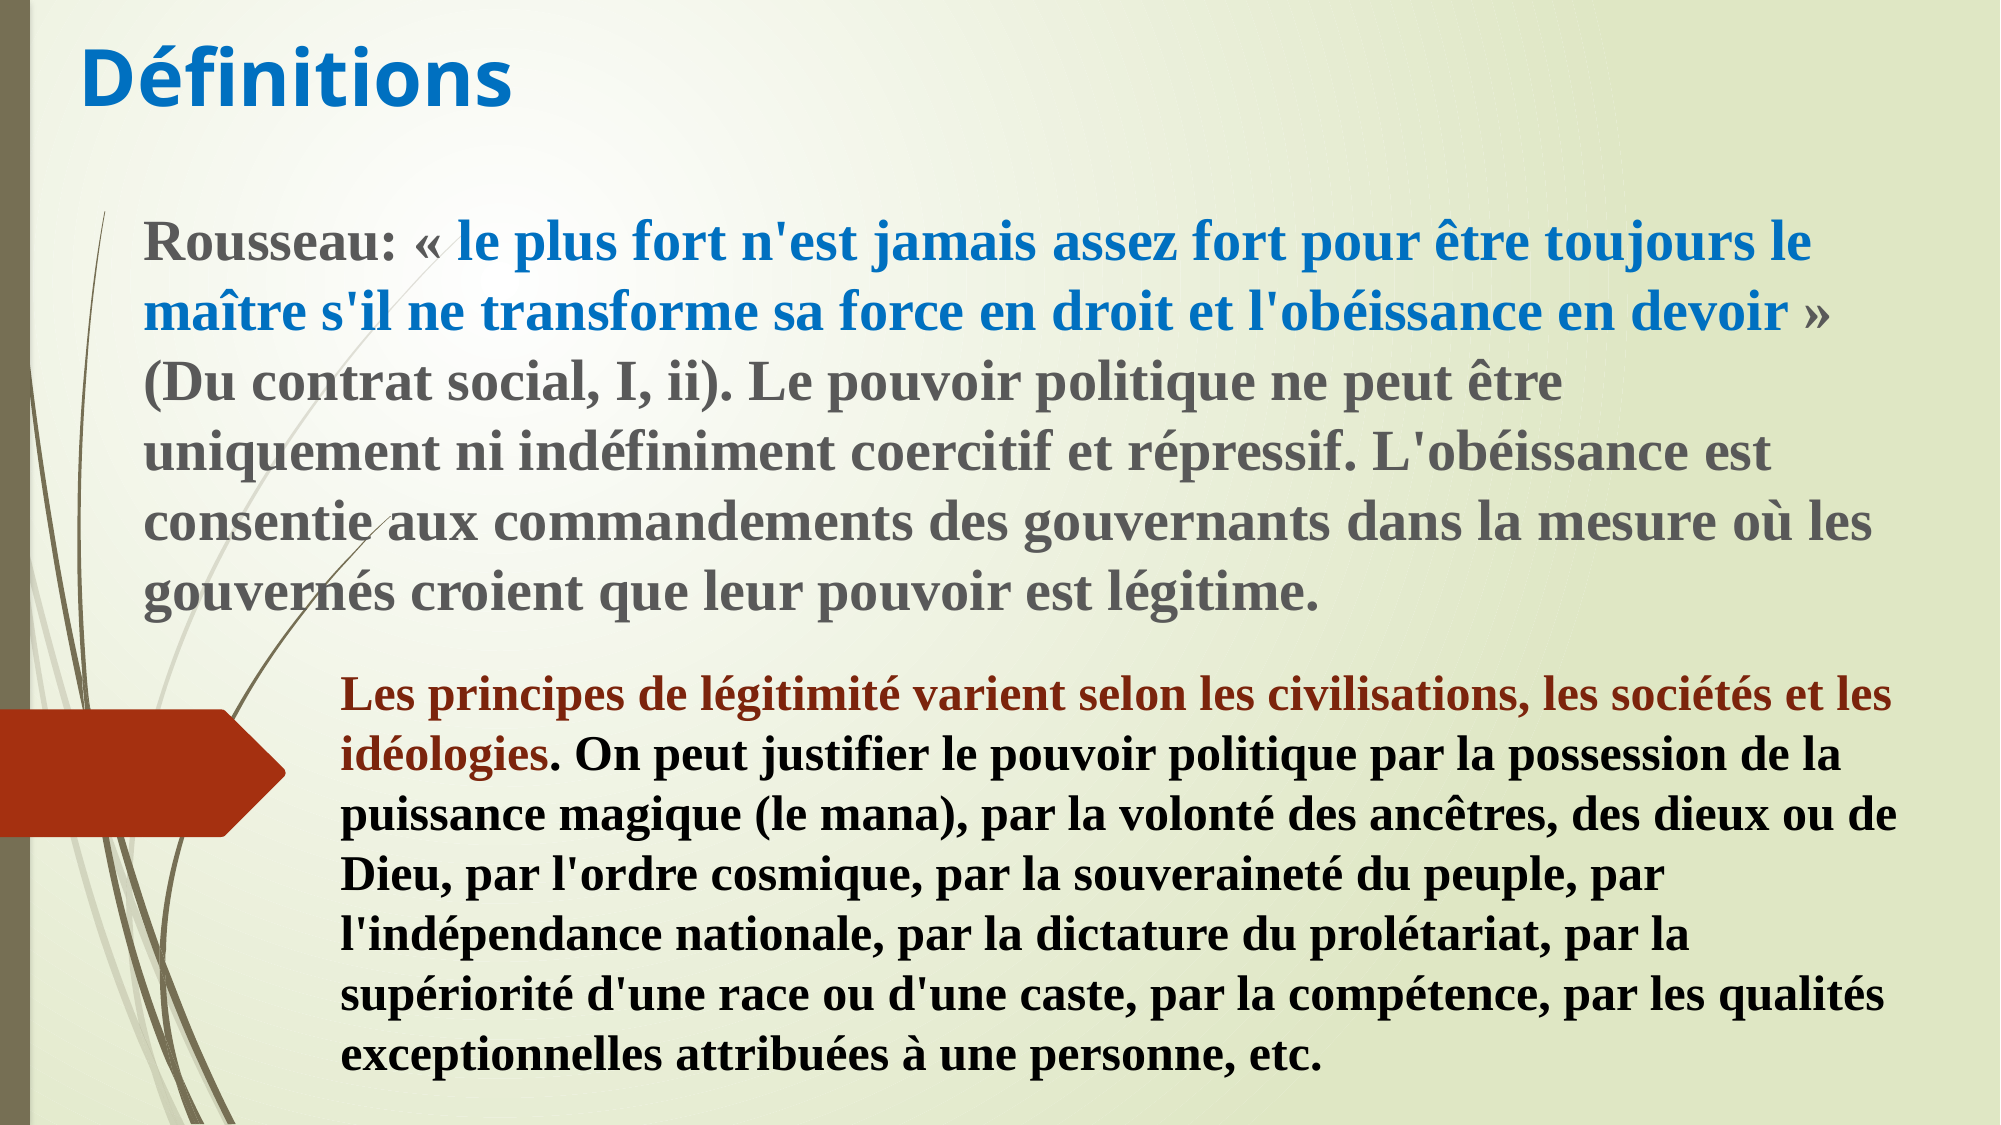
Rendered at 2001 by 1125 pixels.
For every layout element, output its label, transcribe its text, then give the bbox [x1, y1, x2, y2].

text_box Les principes de légitimité varient selon les civilisations, les sociétés et les idéologies. On peut justifier le pouvoir politique par la possession de la puissance magique (le mana), par la volonté des ancêtres, des dieux ou de Dieu, par l'ordre cosmique, par la souveraineté du peuple, par l'indépendance nationale, par la dictature du prolétariat, par la supériorité d'une race ou d'une caste, par la compétence, par les qualités exceptionnelles attribuées à une personne, etc. [325, 653, 1914, 1089]
title Définitions [64, 19, 1527, 131]
subtitle Rousseau: « le plus fort n'est jamais assez fort pour être toujours le maître s'il ne transforme sa force en droit et l'obéissance en devoir » (Du contrat social, I, ii). Le pouvoir politique ne peut être uniquement ni indéfiniment coercitif et répressif. L'obéissance est consentie aux commandements des gouvernants dans la mesure où les gouvernés croient que leur pouvoir est légitime. [128, 194, 1892, 654]
